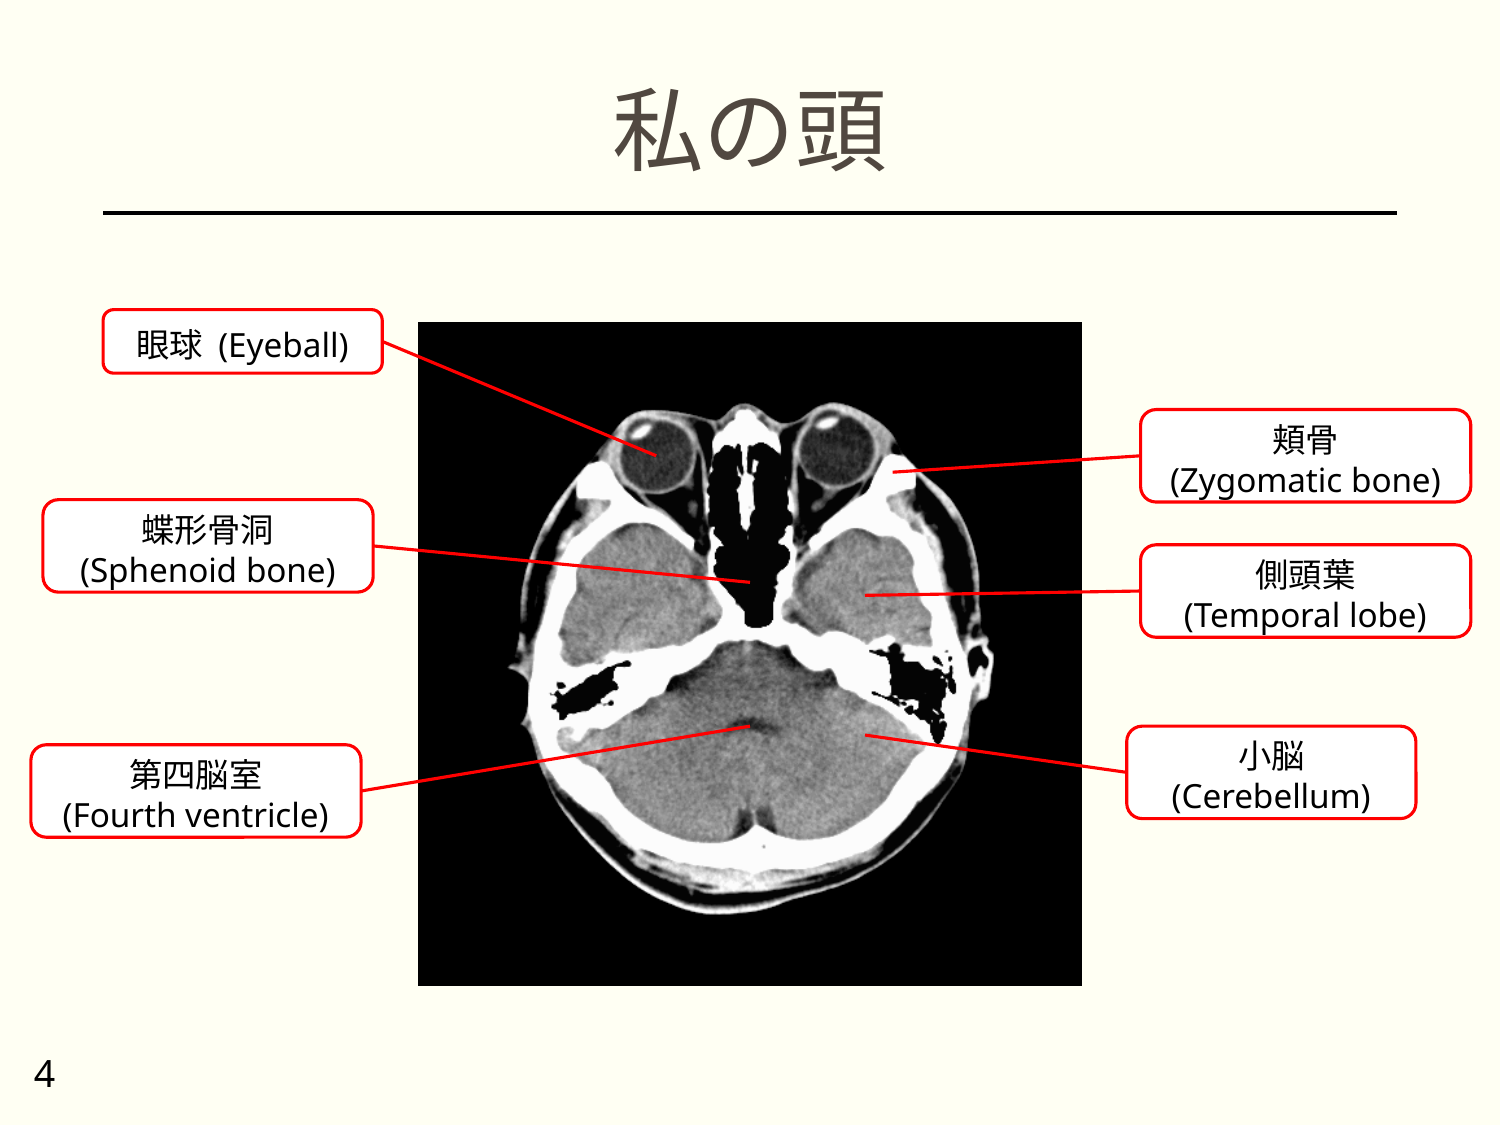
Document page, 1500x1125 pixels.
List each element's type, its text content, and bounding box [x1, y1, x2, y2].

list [418, 322, 1082, 986]
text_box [361, 726, 750, 792]
text_box 蝶形骨洞 (Sphenoid bone) [41, 498, 375, 594]
text_box 頬骨 (Zygomatic bone) [1139, 408, 1472, 504]
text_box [864, 735, 1127, 773]
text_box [864, 591, 1141, 596]
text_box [373, 545, 750, 583]
slide_number 4 [19, 1042, 357, 1103]
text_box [892, 455, 1141, 473]
text_box 眼球 (Eyeball) [102, 308, 384, 375]
title 私の頭 [103, 71, 1397, 200]
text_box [382, 341, 657, 456]
text_box 側頭葉 (Temporal lobe) [1139, 543, 1472, 639]
text_box 第四脳室 (Fourth ventricle) [29, 743, 363, 839]
text_box 小脳 (Cerebellum) [1125, 725, 1417, 820]
